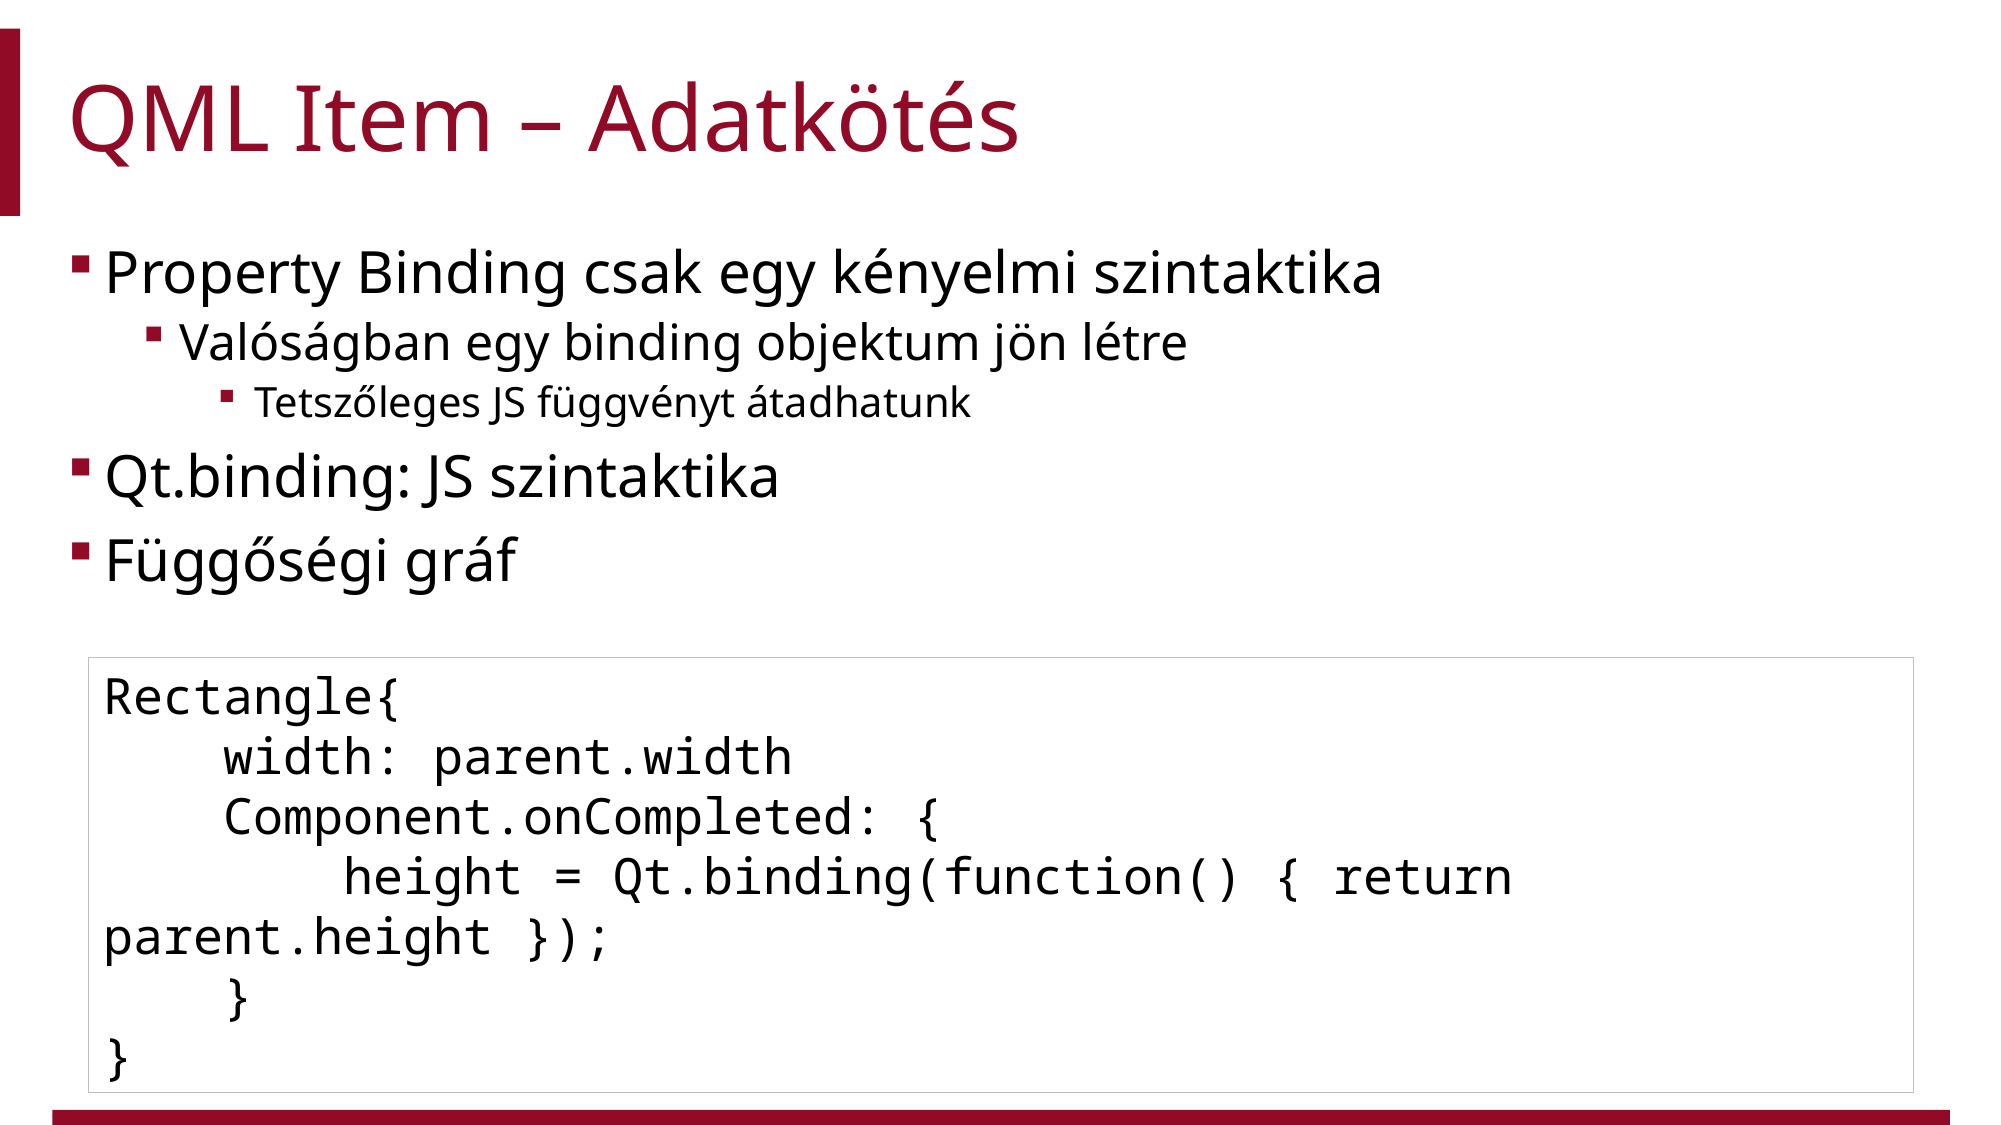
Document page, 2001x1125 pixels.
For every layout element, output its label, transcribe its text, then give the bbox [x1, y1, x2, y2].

text_box Rectangle{ width: parent.width Component.onCompleted: { height = Qt.binding(function() { return parent.height }); } } [88, 657, 1914, 1093]
list Property Binding csak egy kényelmi szintaktika Valóságban egy binding objektum jön létre Tetszőleges JS függvényt átadhatunk Qt.binding: JS szintaktika Függőségi gráf [52, 236, 1950, 1079]
title QML Item – Adatkötés [52, 28, 1950, 216]
